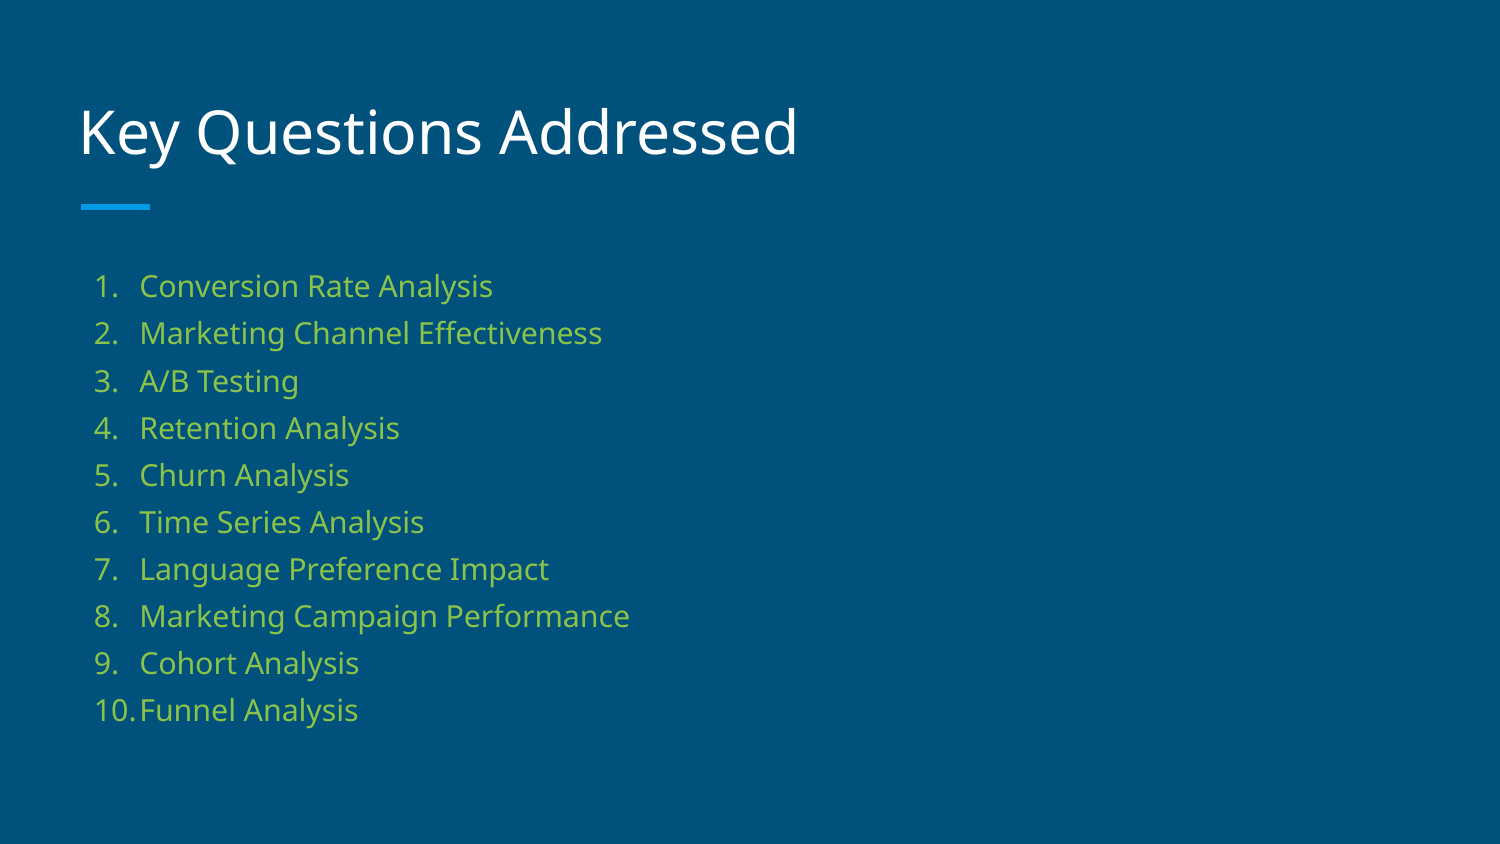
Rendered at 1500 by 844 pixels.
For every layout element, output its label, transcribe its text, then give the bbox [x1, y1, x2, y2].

list Conversion Rate Analysis Marketing Channel Effectiveness A/B Testing Retention Analysis Churn Analysis Time Series Analysis Language Preference Impact Marketing Campaign Performance Cohort Analysis Funnel Analysis [63, 244, 1437, 750]
title Key Questions Addressed [63, 75, 1437, 188]
